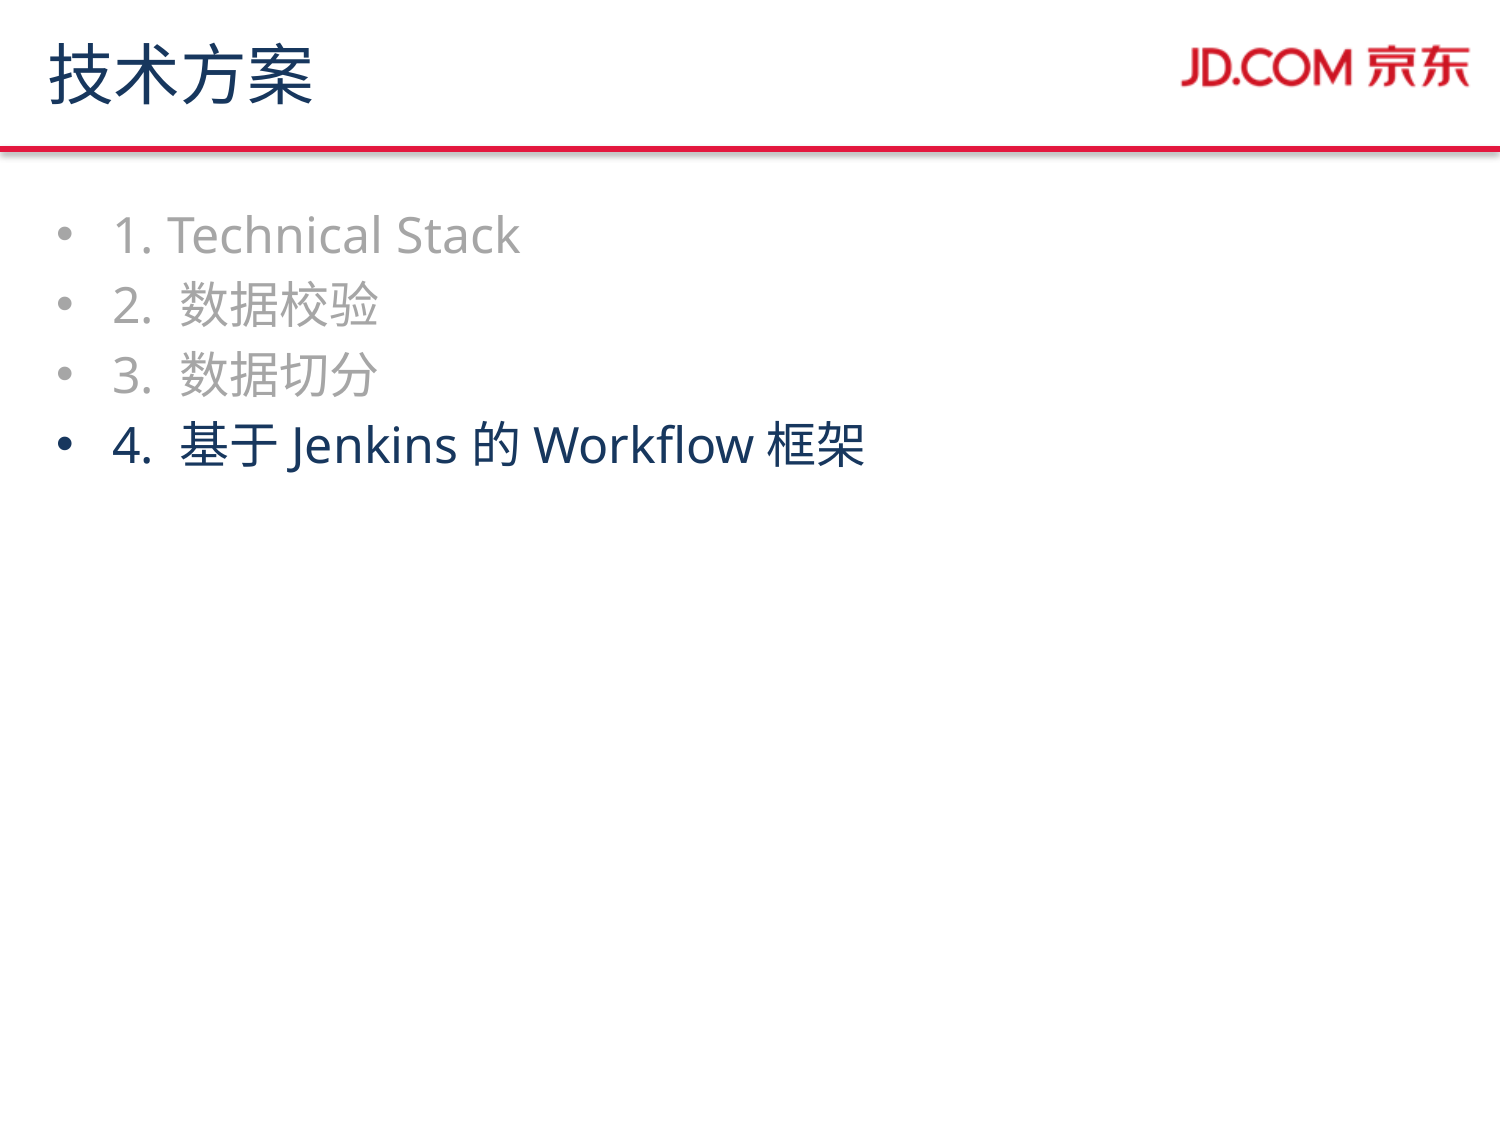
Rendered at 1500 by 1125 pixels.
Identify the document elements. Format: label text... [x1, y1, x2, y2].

title 技术方案 [32, 10, 1472, 135]
list 1. Technical Stack 2. 数据校验 3. 数据切分 4. 基于Jenkins的Workflow框架 [41, 196, 1459, 1083]
